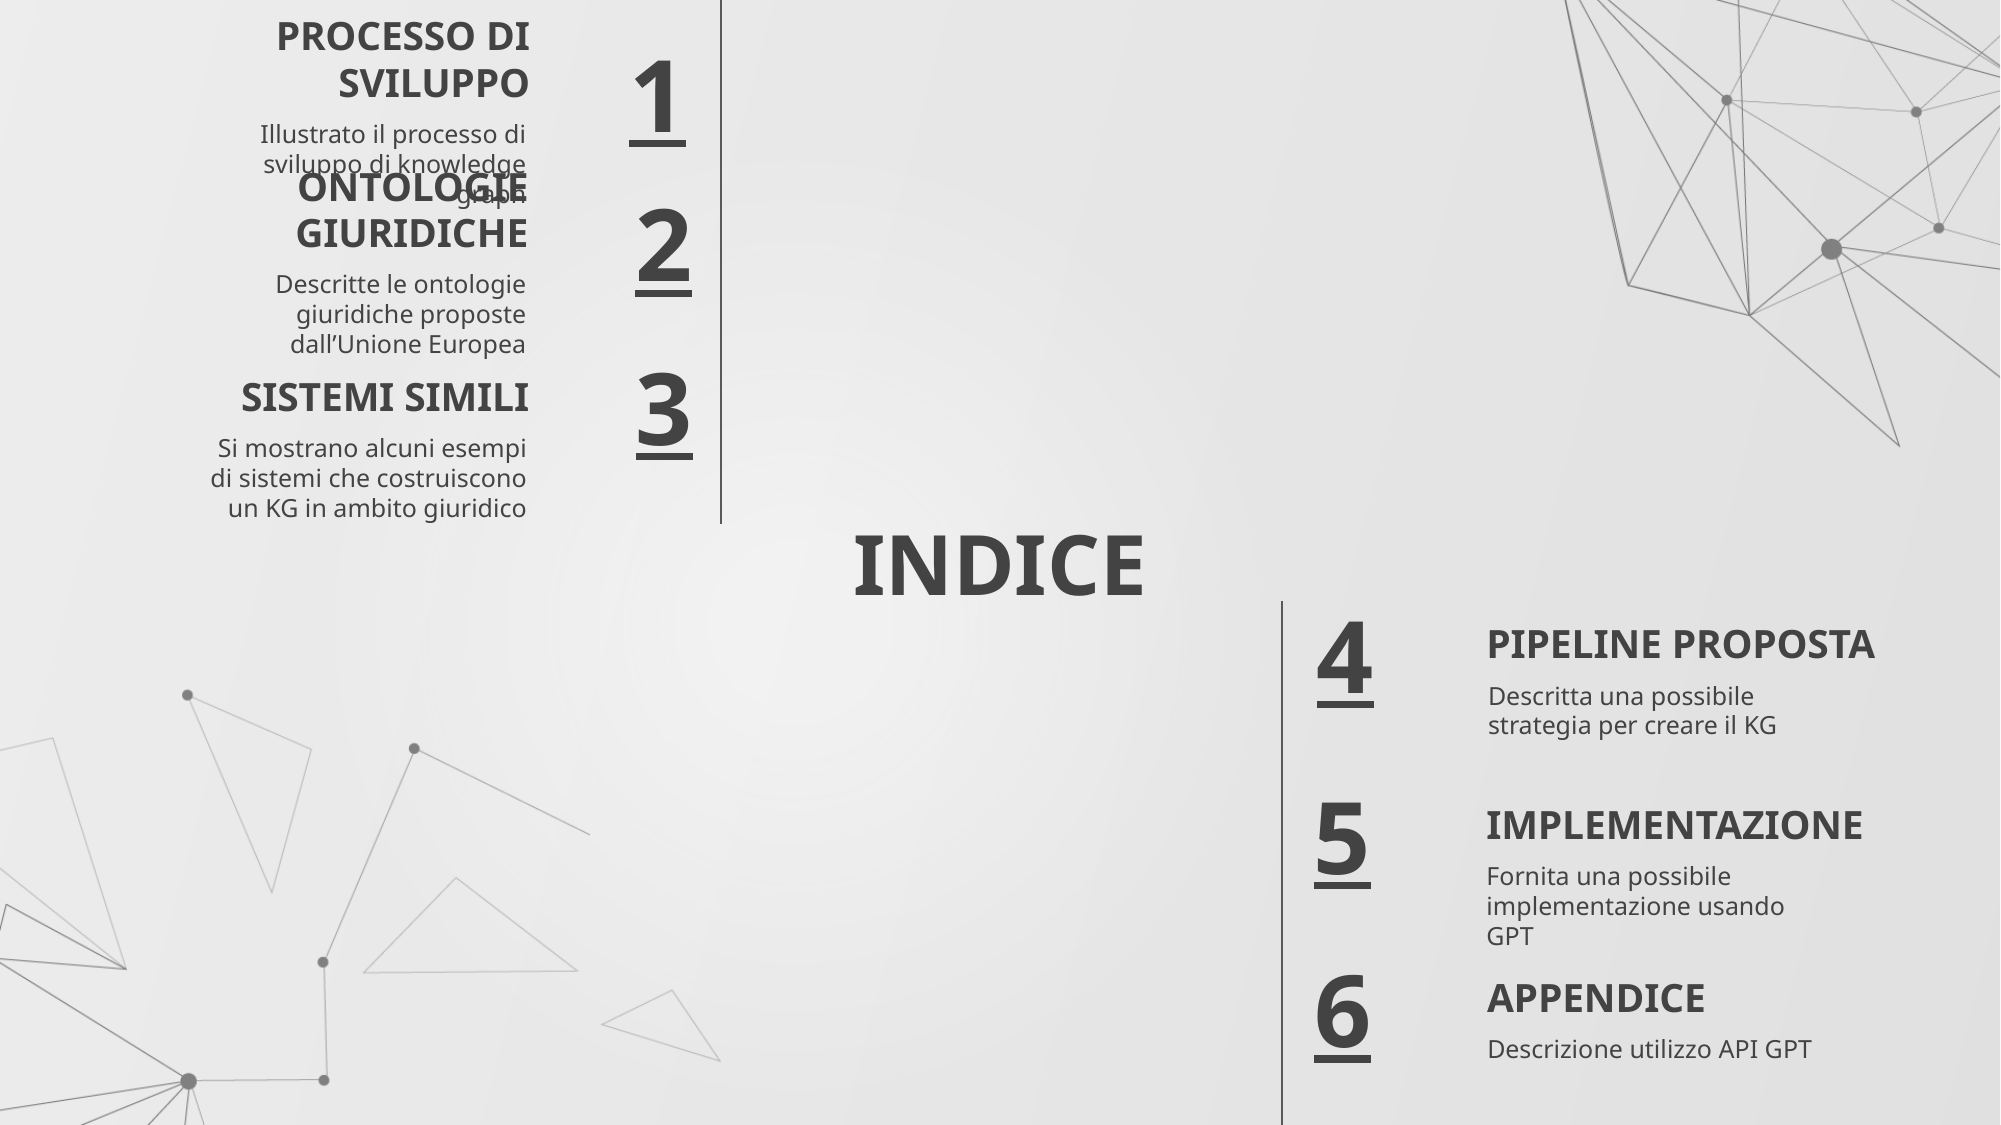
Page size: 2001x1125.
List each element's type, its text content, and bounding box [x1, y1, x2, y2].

title 2 [469, 186, 713, 314]
text_box Si mostrano alcuni esempi di sistemi che costruiscono un KG in ambito giuridico [181, 412, 548, 538]
subtitle Descritta una possibile strategia per creare il KG [1468, 659, 1835, 740]
title 4 [1296, 598, 1468, 725]
picture [0, 0, 2001, 1125]
title 5 [1293, 779, 1466, 906]
title PIPELINE PROPOSTA [1466, 560, 1899, 687]
text_box 6 [1294, 952, 1467, 1079]
text_box Descrizione utilizzo API GPT [1467, 1013, 1834, 1125]
title ONTOLOGIE GIURIDICHE [67, 149, 549, 276]
subtitle Descritte le ontologie giuridiche proposte dall’Unione Europea [180, 248, 469, 312]
title INDICE [740, 459, 1260, 666]
title IMPLEMENTAZIONE [1466, 740, 1899, 868]
subtitle Illustrato il processo di sviluppo di knowledge graph [180, 98, 464, 149]
title PROCESSO DI SVILUPPO [69, 0, 550, 126]
text_box 3 [470, 350, 713, 477]
text_box SISTEMI SIMILI [68, 312, 550, 440]
text_box APPENDICE [1467, 914, 1899, 1041]
subtitle Fornita una possibile implementazione usando GPT [1466, 840, 1833, 952]
title 1 [464, 37, 707, 164]
